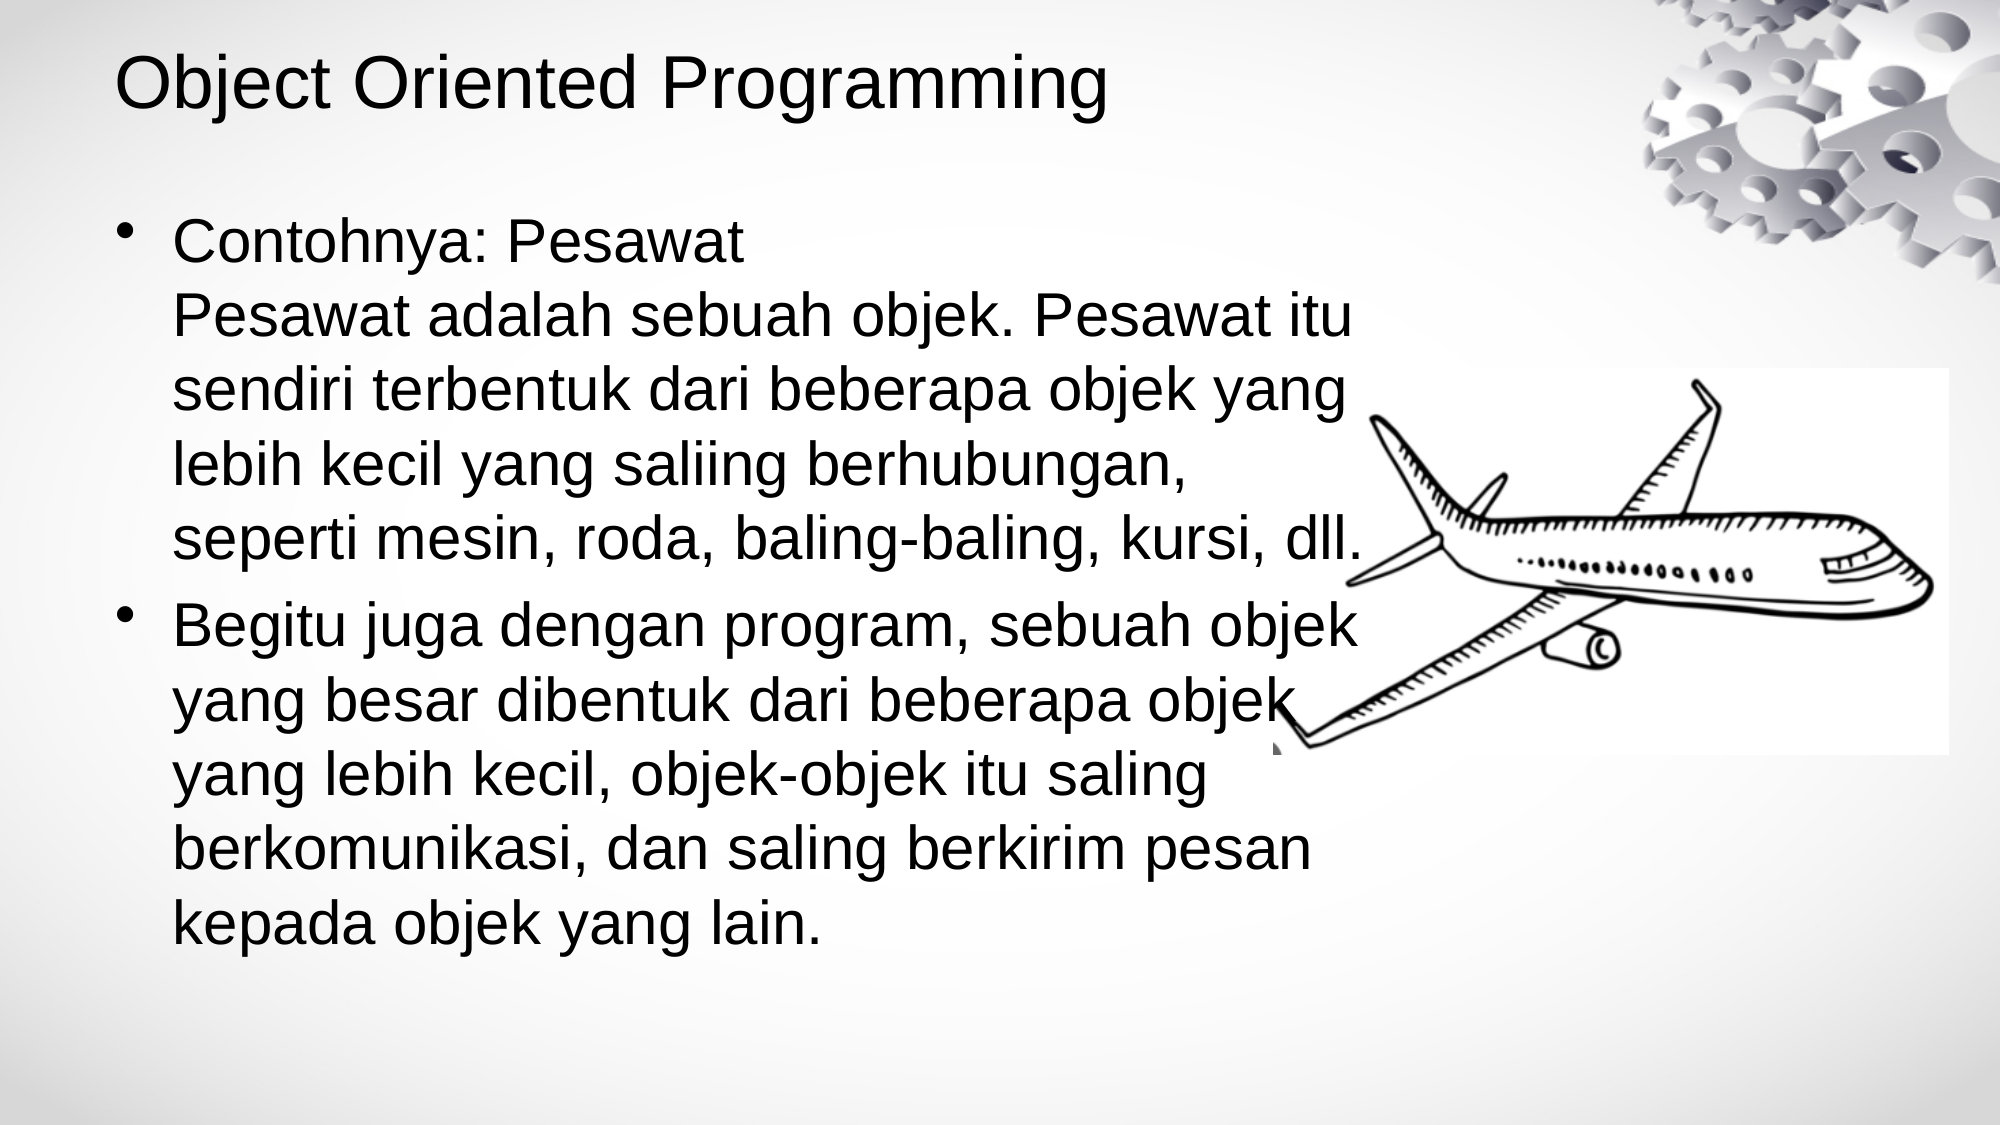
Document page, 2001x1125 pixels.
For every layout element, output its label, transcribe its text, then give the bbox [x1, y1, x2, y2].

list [1273, 369, 1949, 755]
picture [0, 0, 2000, 1125]
list Contohnya: Pesawat Pesawat adalah sebuah objek. Pesawat itu sendiri terbentuk dari beberapa objek yang lebih kecil yang saliing berhubungan, seperti mesin, roda, baling-baling, kursi, dll. Begitu juga dengan program, sebuah objek yang besar dibentuk dari beberapa objek yang lebih kecil, objek-objek itu saling berkomunikasi, dan saling berkirim pesan kepada objek yang lain. [99, 192, 1396, 1006]
title Object Oriented Programming [99, 30, 1901, 127]
